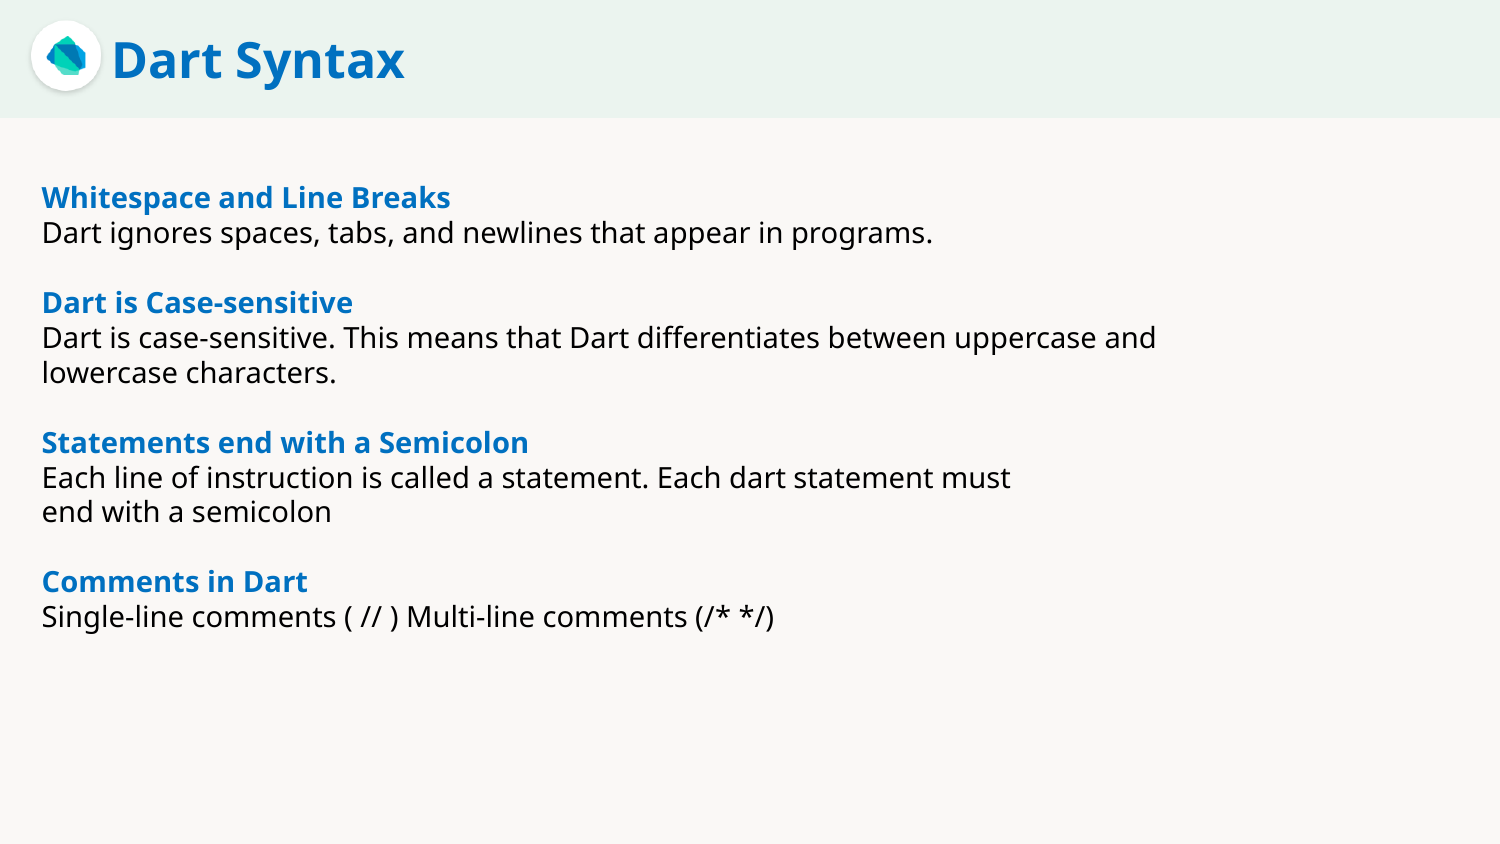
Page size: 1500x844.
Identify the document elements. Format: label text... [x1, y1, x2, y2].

text_box Dart Syntax [96, 21, 434, 96]
text_box Whitespace and Line Breaks Dart ignores spaces, tabs, and newlines that appear in programs. Dart is Case-sensitive Dart is case-sensitive. This means that Dart differentiates between uppercase and lowercase characters. Statements end with a Semicolon Each line of instruction is called a statement. Each dart statement must end with a semicolon Comments in Dart Single-line comments ( // ) Multi-line comments (/* */) [26, 171, 1180, 686]
picture [0, 0, 1500, 844]
